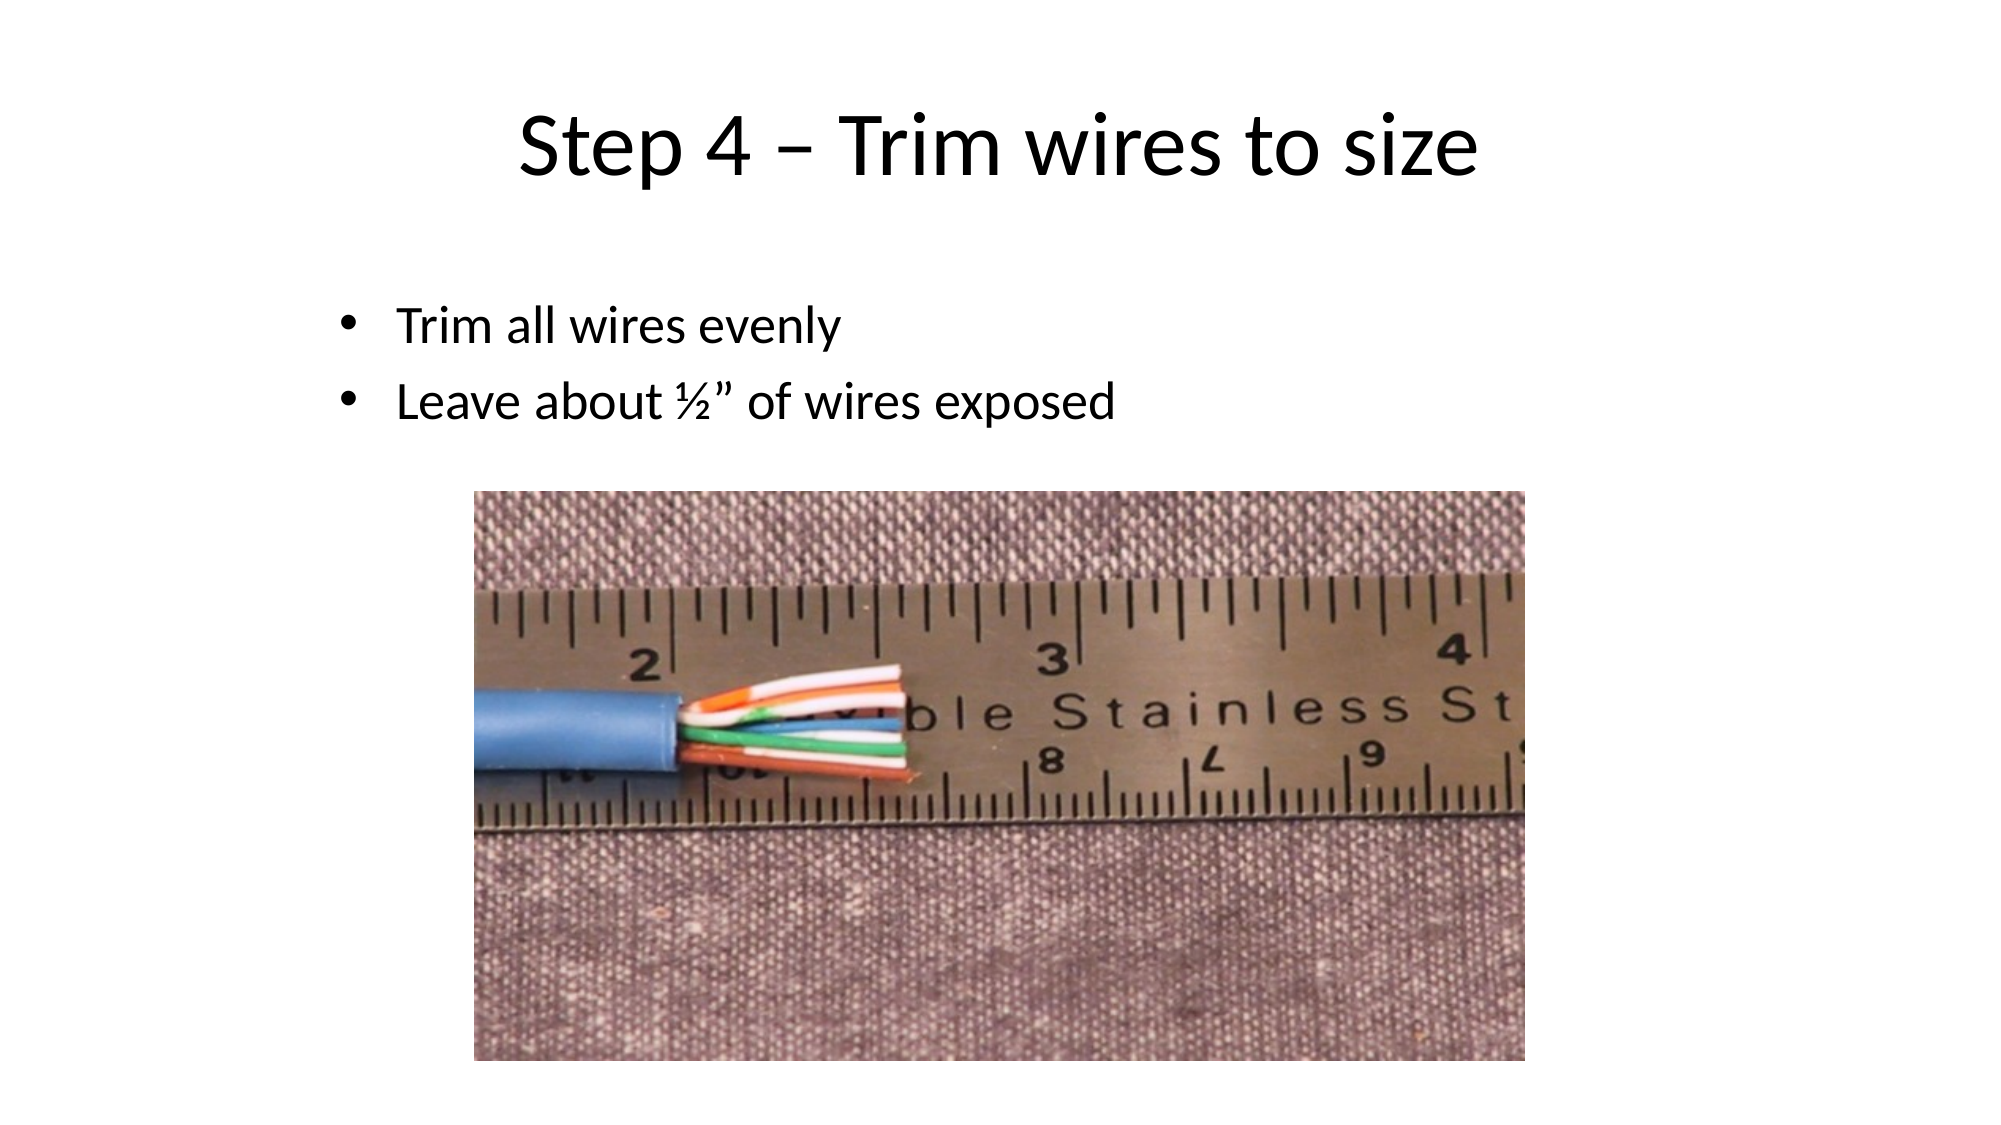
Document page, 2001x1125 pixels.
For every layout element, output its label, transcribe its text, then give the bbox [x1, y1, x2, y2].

title Step 4 – Trim wires to size [99, 45, 1900, 233]
list Trim all wires evenly Leave about ½” of wires exposed [324, 282, 1313, 1006]
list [474, 491, 1526, 1062]
